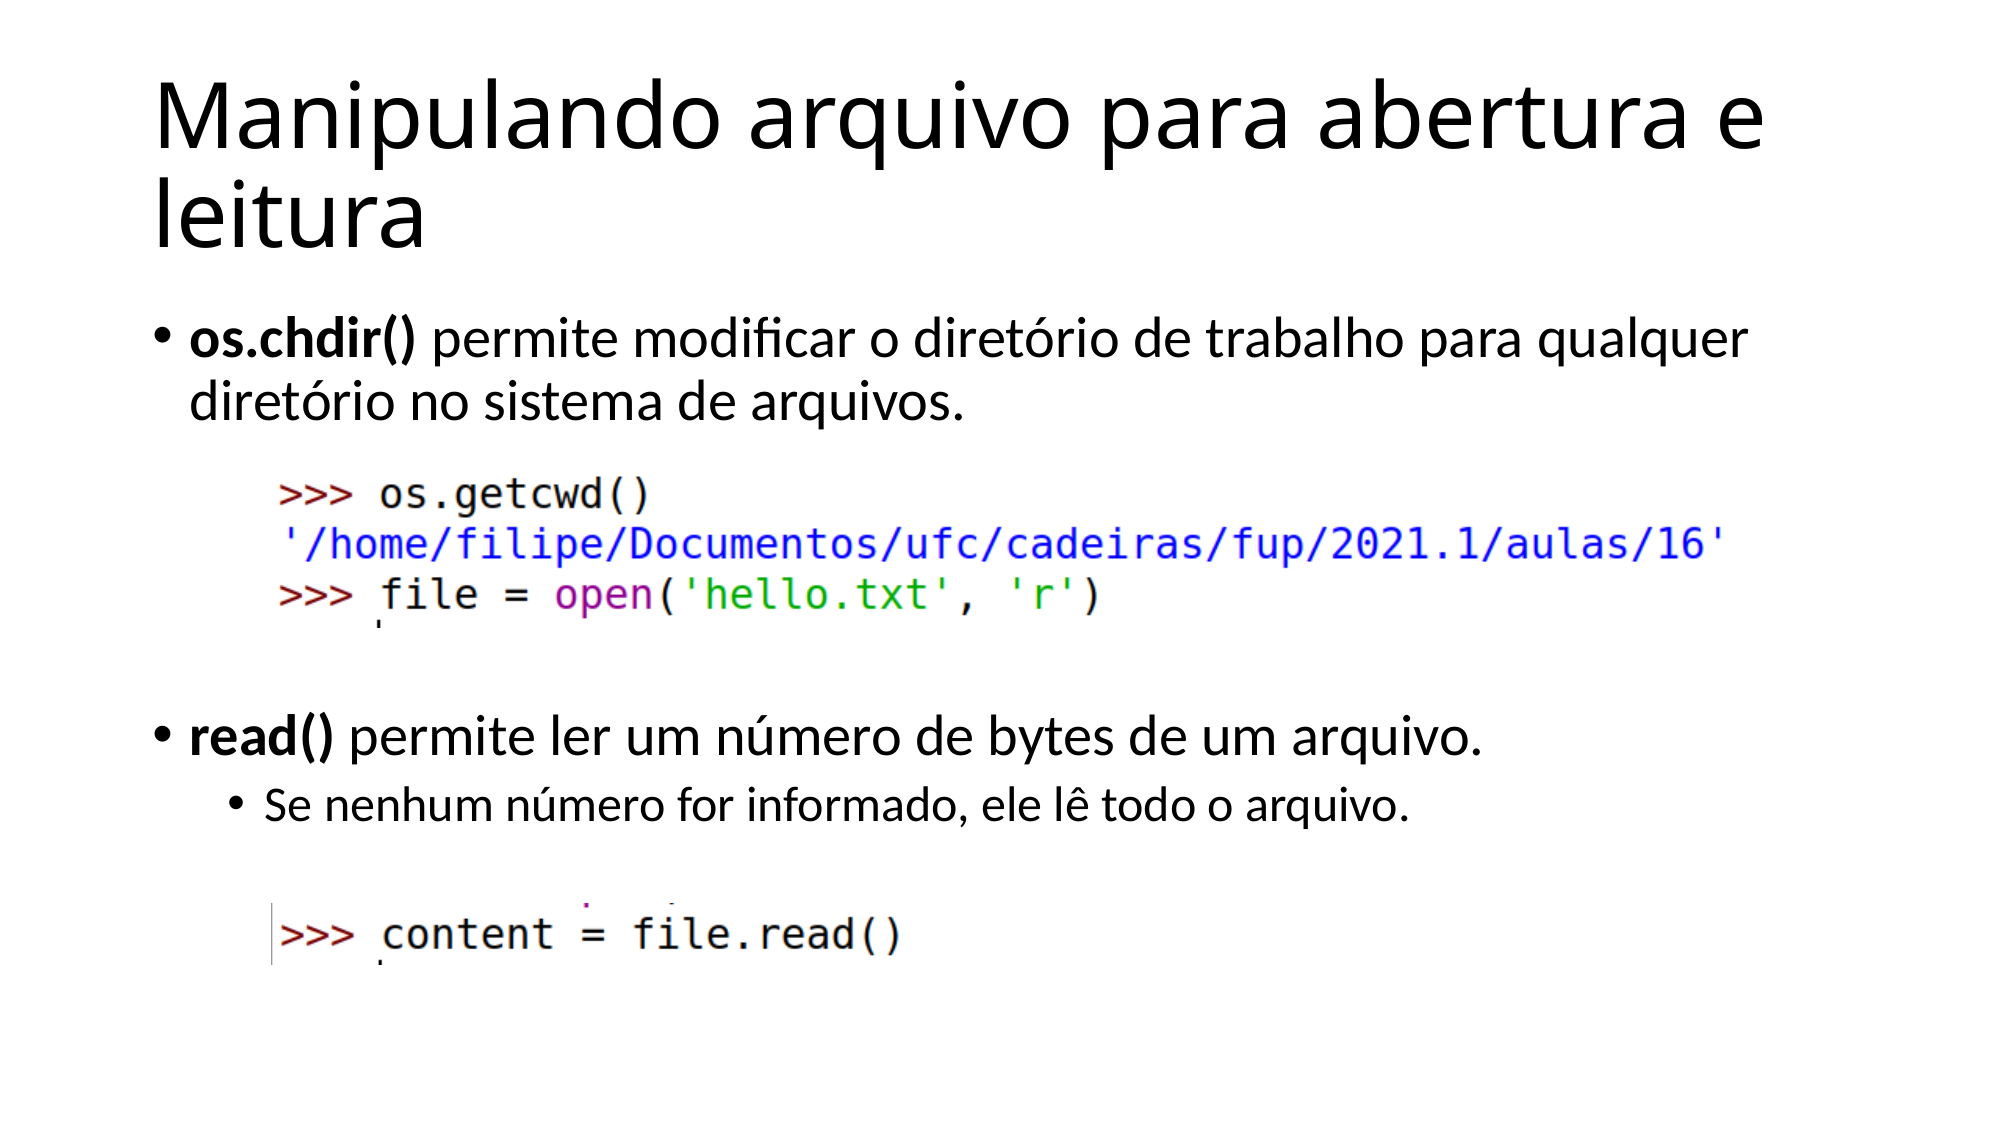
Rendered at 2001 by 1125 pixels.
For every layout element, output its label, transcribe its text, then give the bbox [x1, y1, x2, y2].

picture [271, 469, 1729, 628]
picture [271, 903, 922, 965]
title Manipulando arquivo para abertura e leitura [137, 59, 1863, 278]
list os.chdir() permite modificar o diretório de trabalho para qualquer diretório no sistema de arquivos. read() permite ler um número de bytes de um arquivo. Se nenhum número for informado, ele lê todo o arquivo. [137, 299, 1863, 1014]
